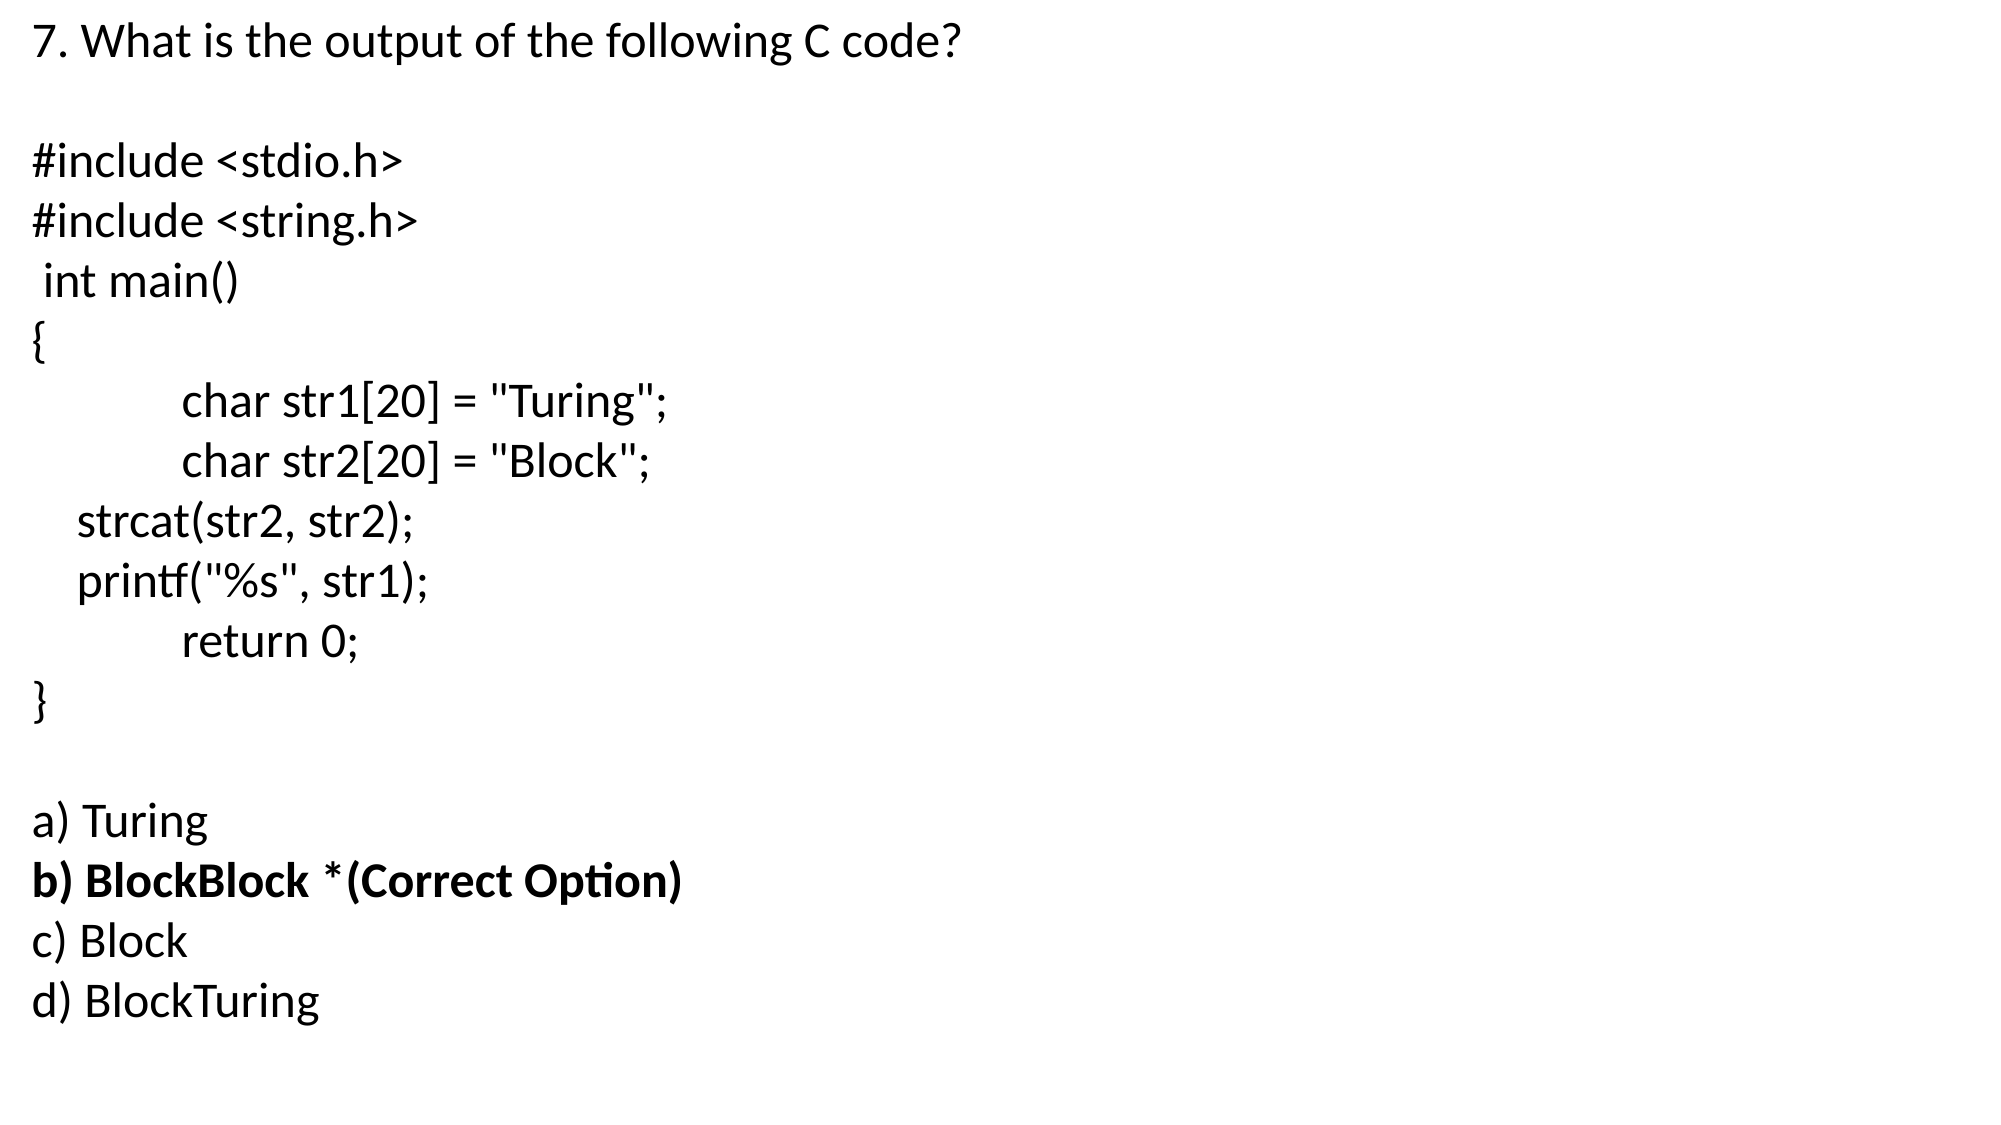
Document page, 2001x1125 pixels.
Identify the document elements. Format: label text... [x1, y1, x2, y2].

text_box 7. What is the output of the following C code? #include <stdio.h> #include <string.h> int main() { char str1[20] = "Turing"; char str2[20] = "Block"; strcat(str2, str2); printf("%s", str1); return 0; } a) Turing b) BlockBlock *(Correct Option) c) Block d) BlockTuring [16, 0, 2000, 1035]
